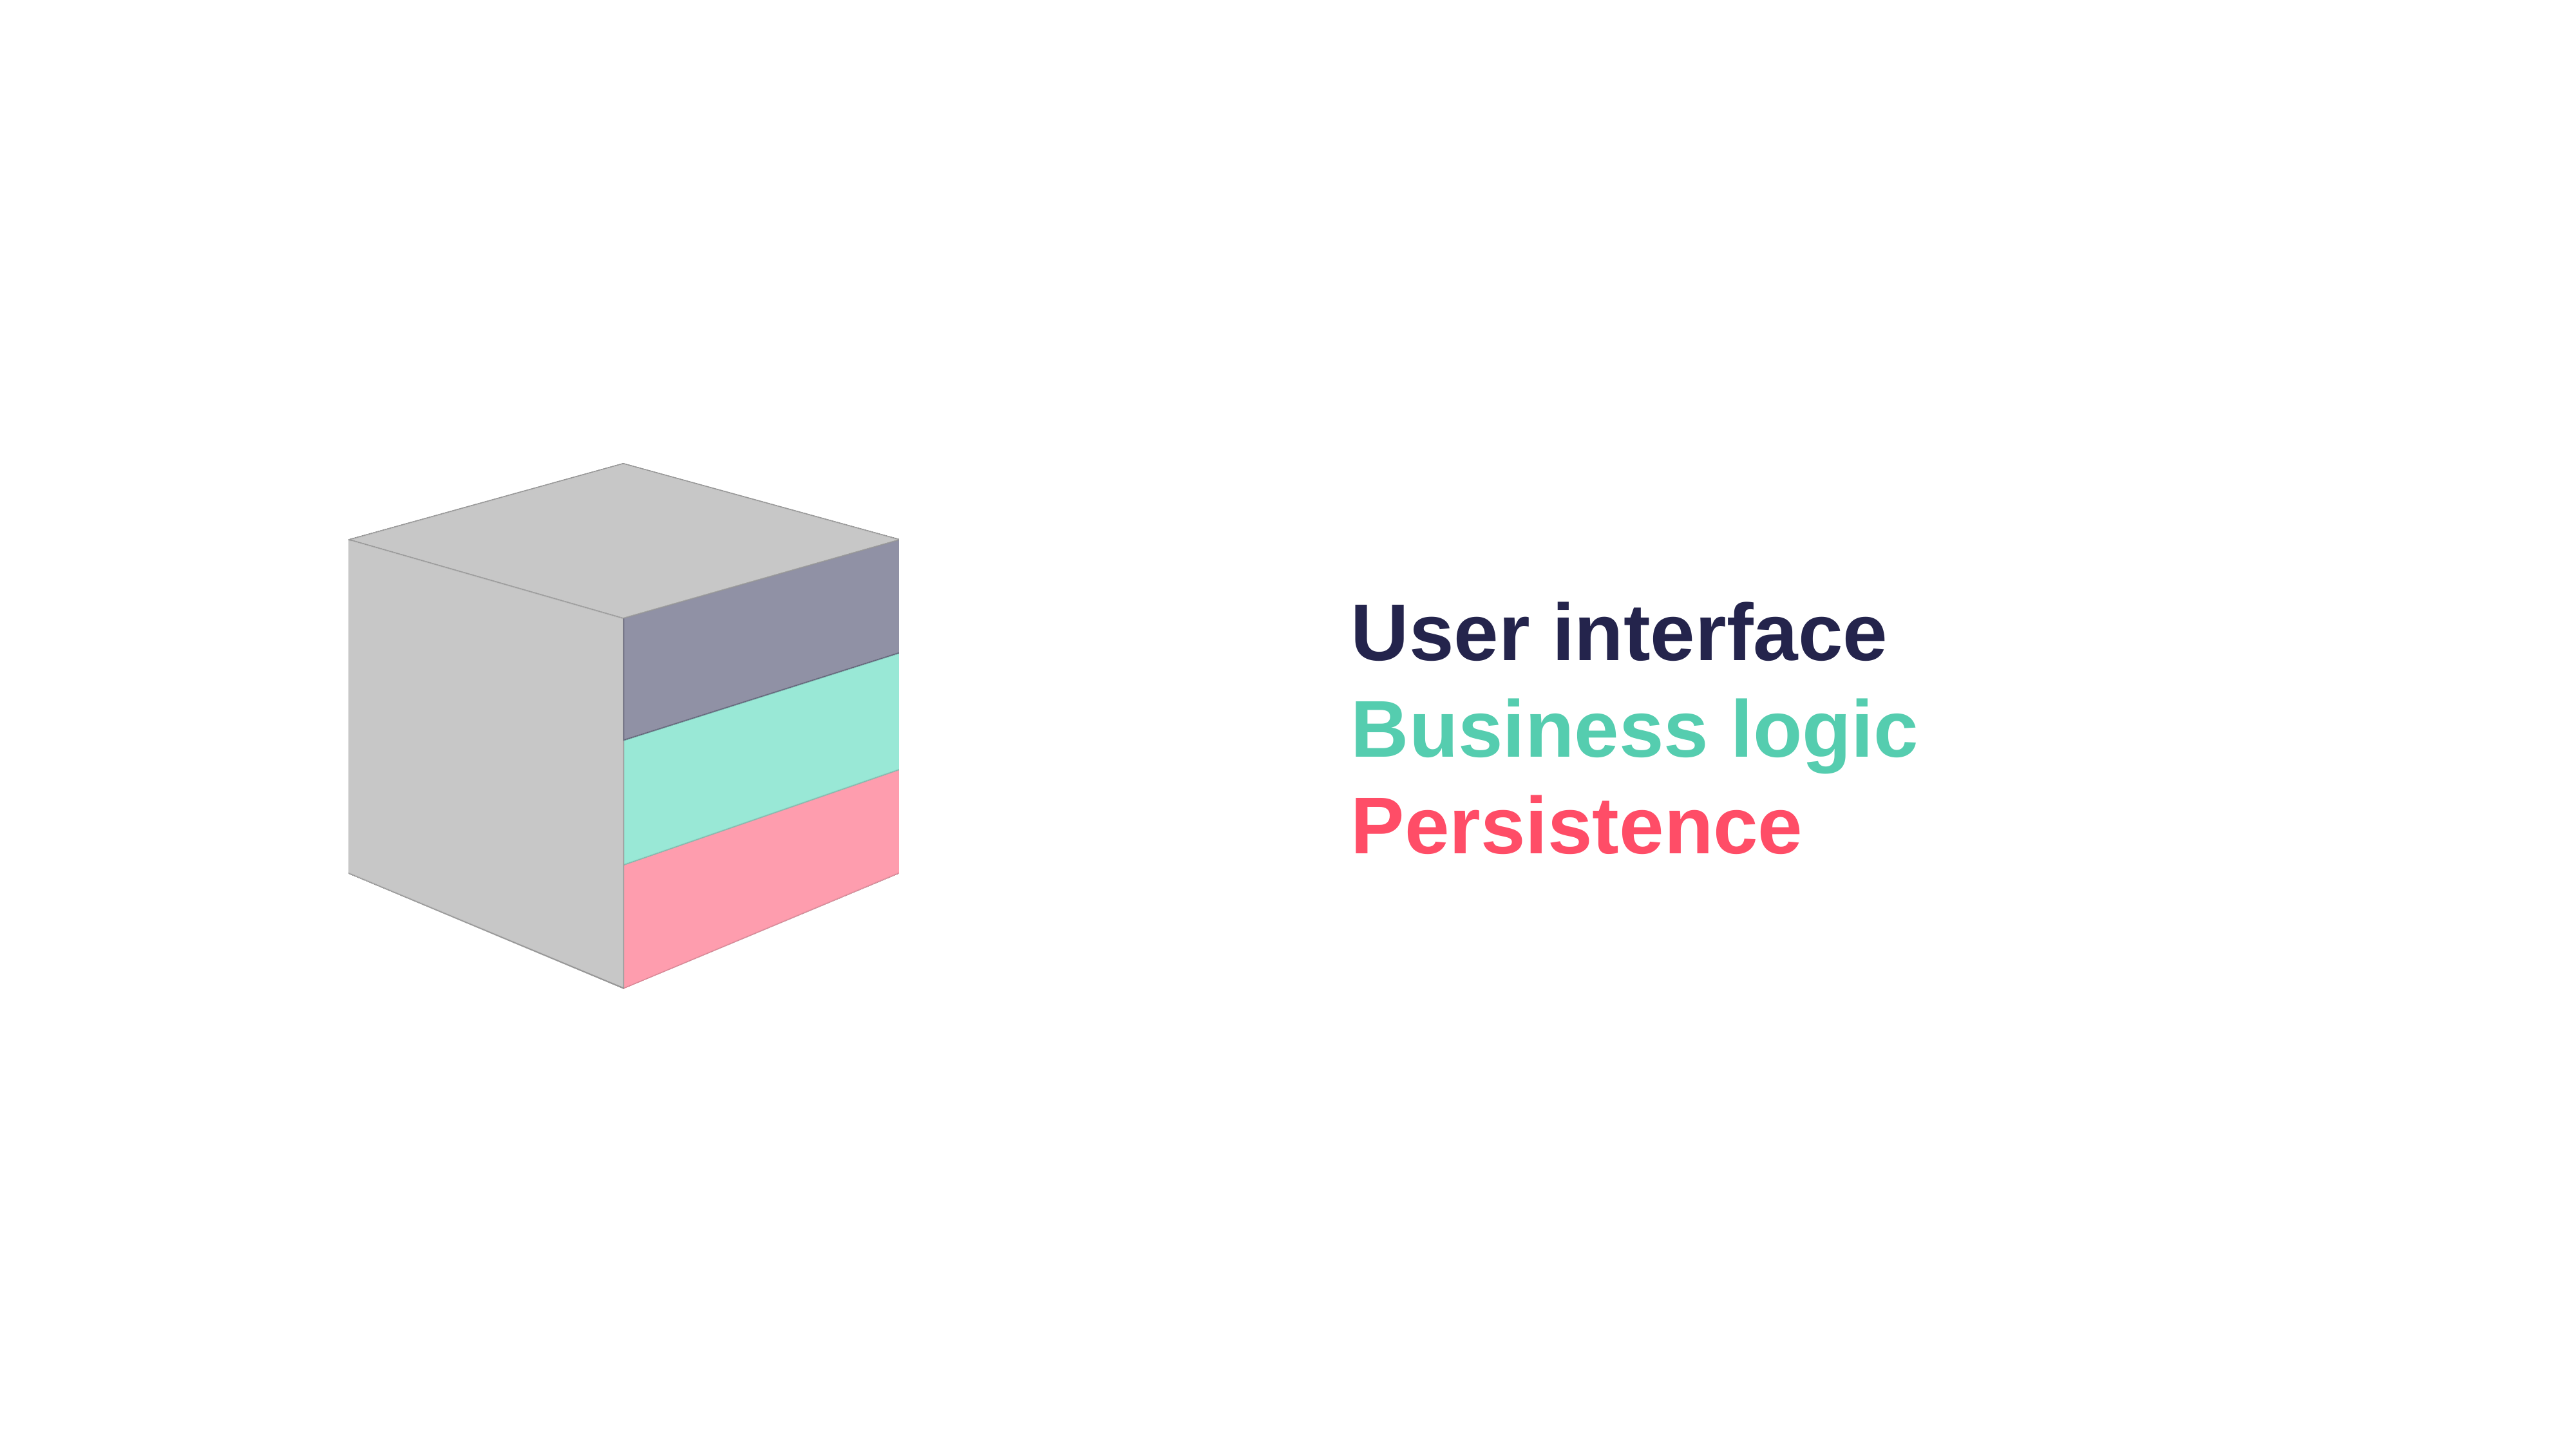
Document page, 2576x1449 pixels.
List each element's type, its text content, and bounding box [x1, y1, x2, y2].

picture [348, 462, 899, 990]
list User interface Business logic Persistence [1350, 127, 2422, 1323]
